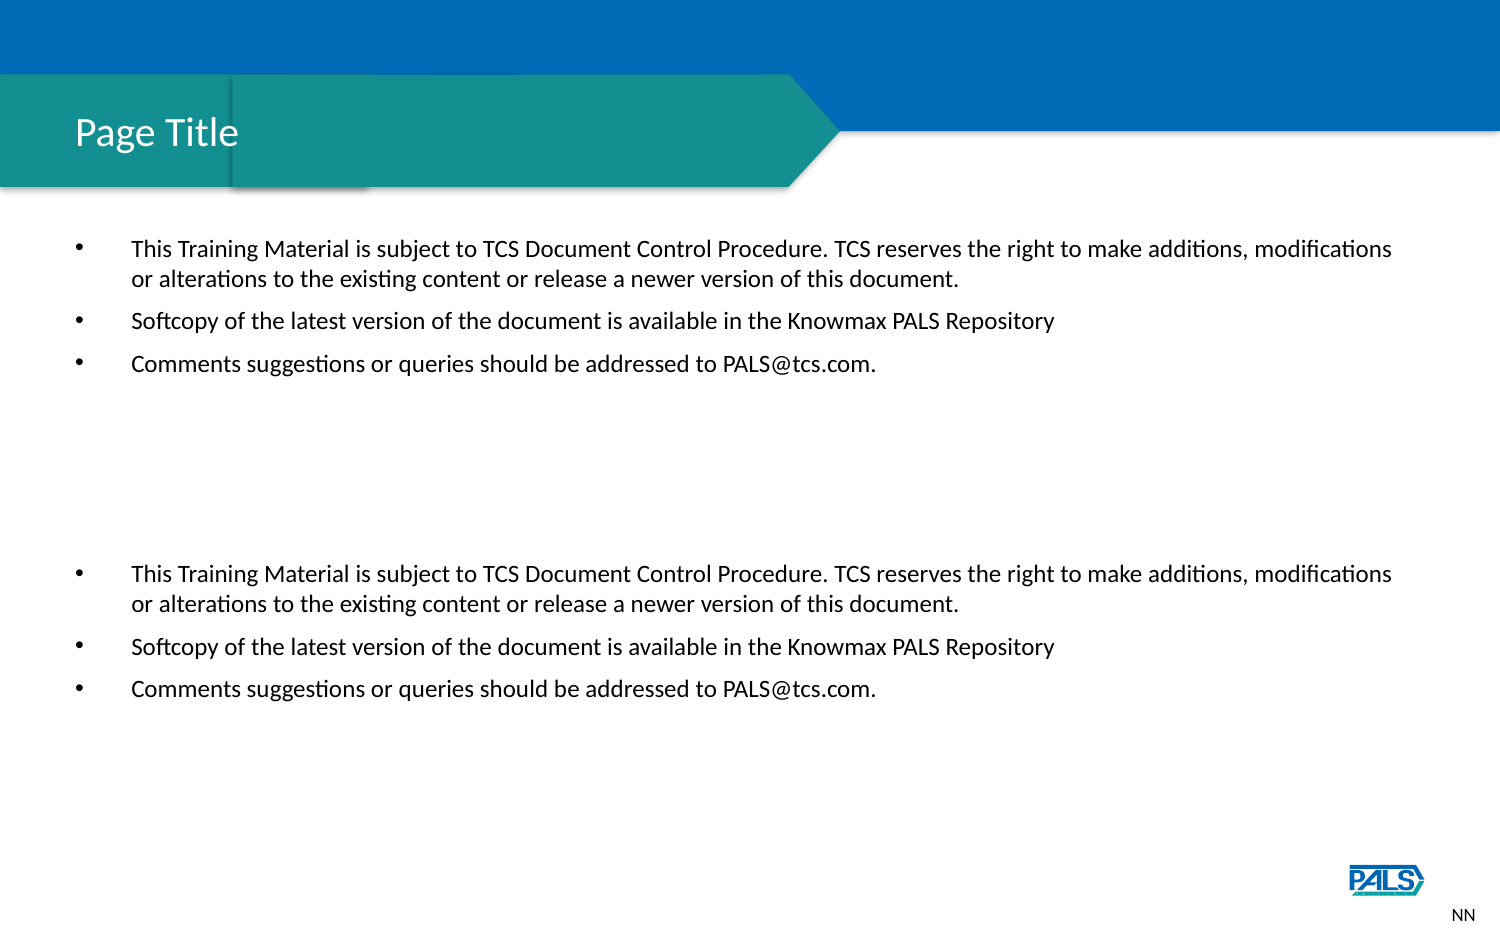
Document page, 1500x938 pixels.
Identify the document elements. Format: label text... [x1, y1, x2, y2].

title Page Title [0, 73, 840, 186]
list This Training Material is subject to TCS Document Control Procedure. TCS reserves the right to make additions, modifications or alterations to the existing content or release a newer version of this document. Softcopy of the latest version of the document is available in the Knowmax PALS Repository Comments suggestions or queries should be addressed to PALS@tcs.com. [75, 232, 1425, 500]
list This Training Material is subject to TCS Document Control Procedure. TCS reserves the right to make additions, modifications or alterations to the existing content or release a newer version of this document. Softcopy of the latest version of the document is available in the Knowmax PALS Repository Comments suggestions or queries should be addressed to PALS@tcs.com. [75, 558, 1425, 825]
